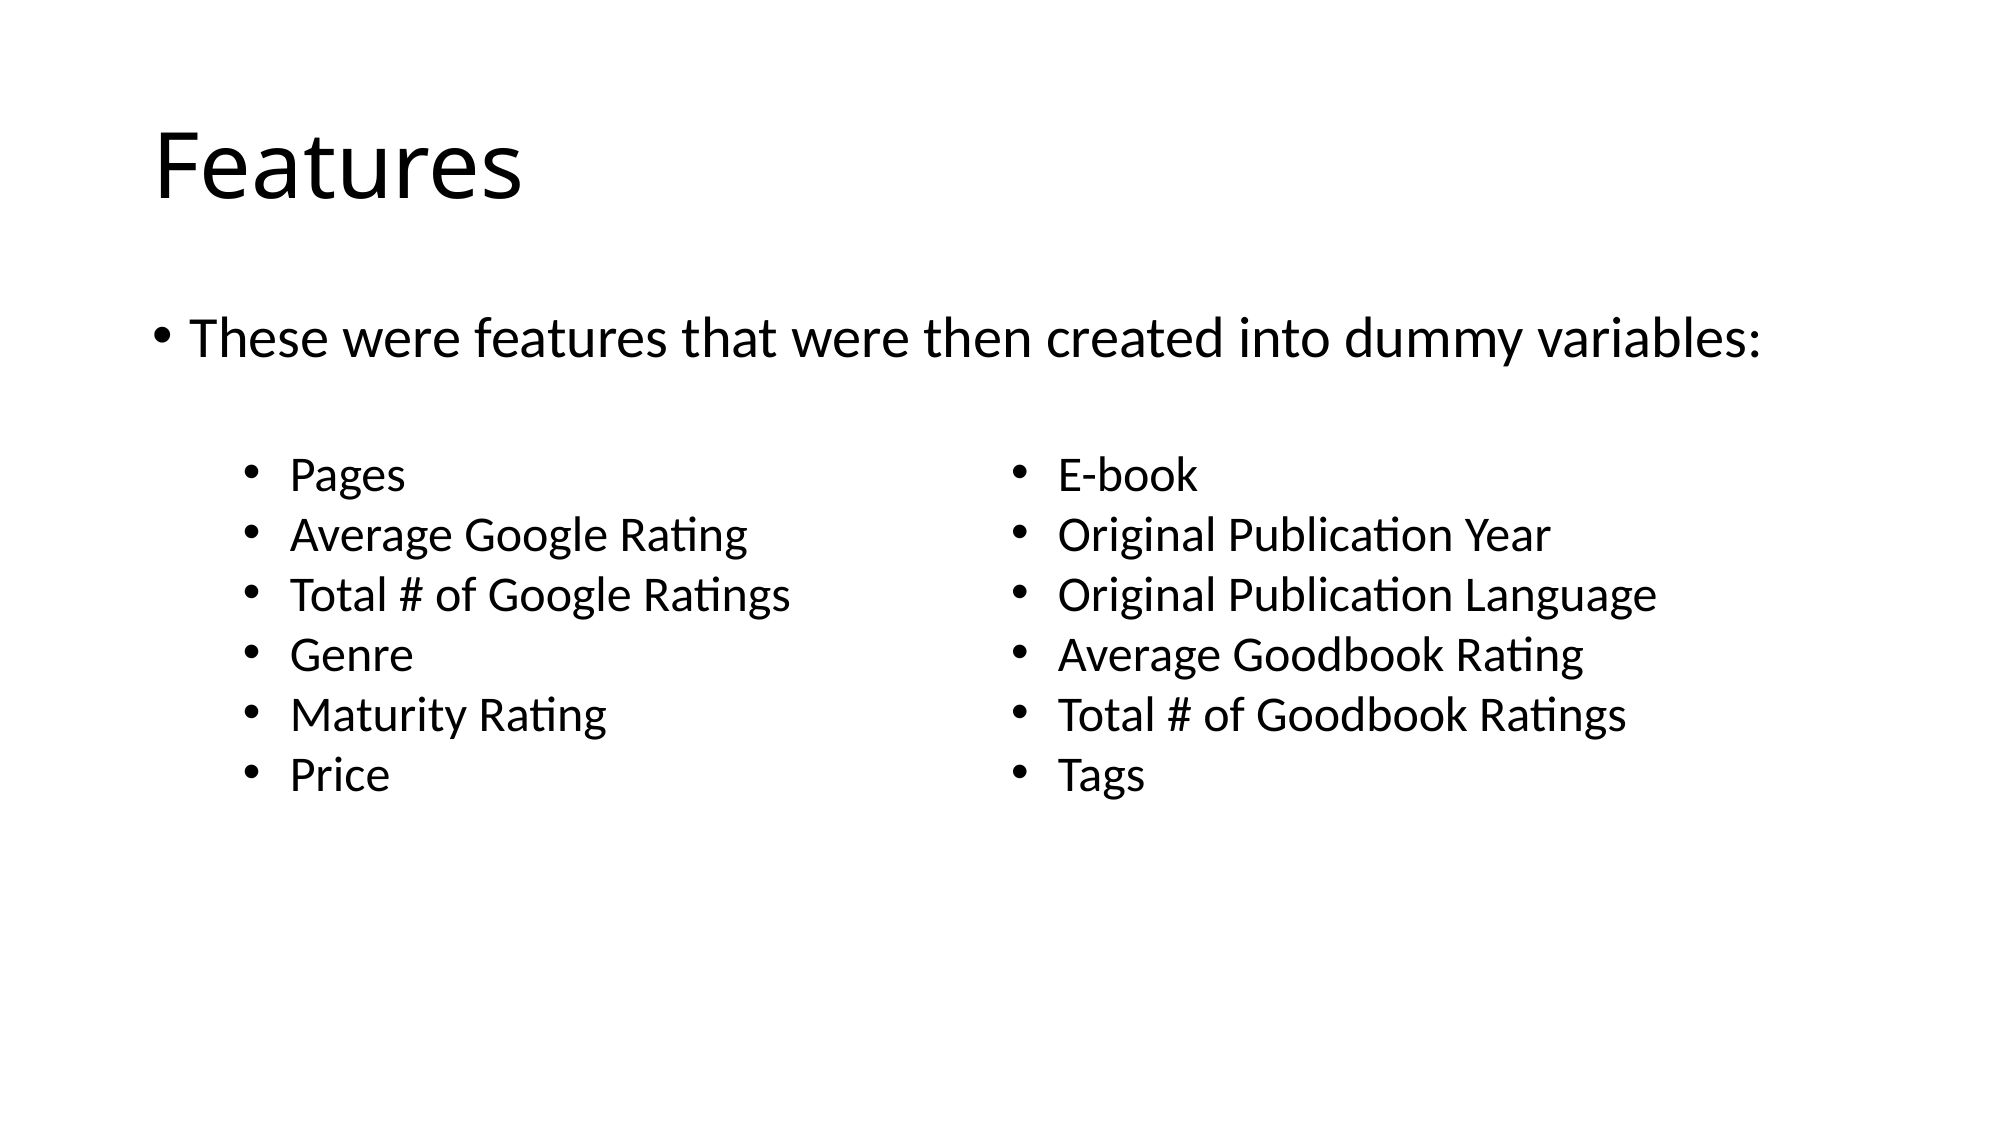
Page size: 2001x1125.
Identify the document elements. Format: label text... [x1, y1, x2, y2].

list These were features that were then created into dummy variables: [137, 299, 1863, 407]
text_box Pages Average Google Rating Total # of Google Ratings Genre Maturity Rating Price E-book Original Publication Year Original Publication Language Average Goodbook Rating Total # of Goodbook Ratings Tags [228, 434, 1794, 929]
title Features [137, 59, 1863, 278]
